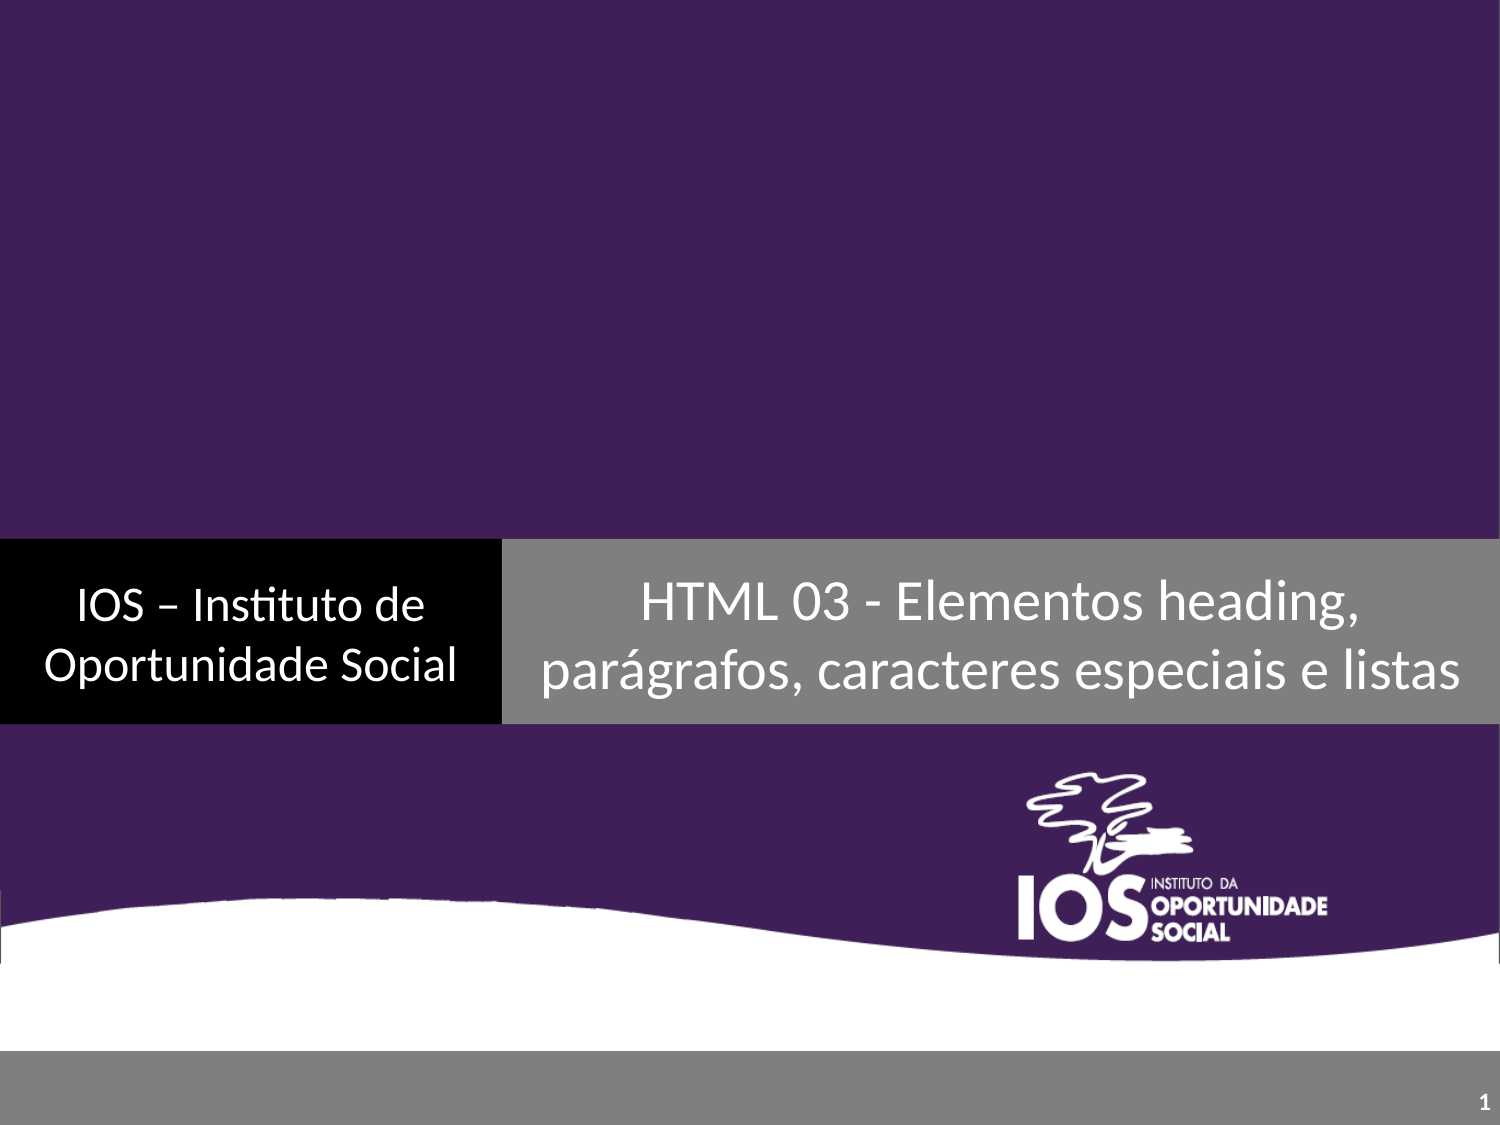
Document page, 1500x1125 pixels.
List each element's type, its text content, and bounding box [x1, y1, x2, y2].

text_box [0, 1051, 1500, 1125]
slide_number ‹#› [1156, 1070, 1500, 1125]
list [0, 0, 1500, 965]
